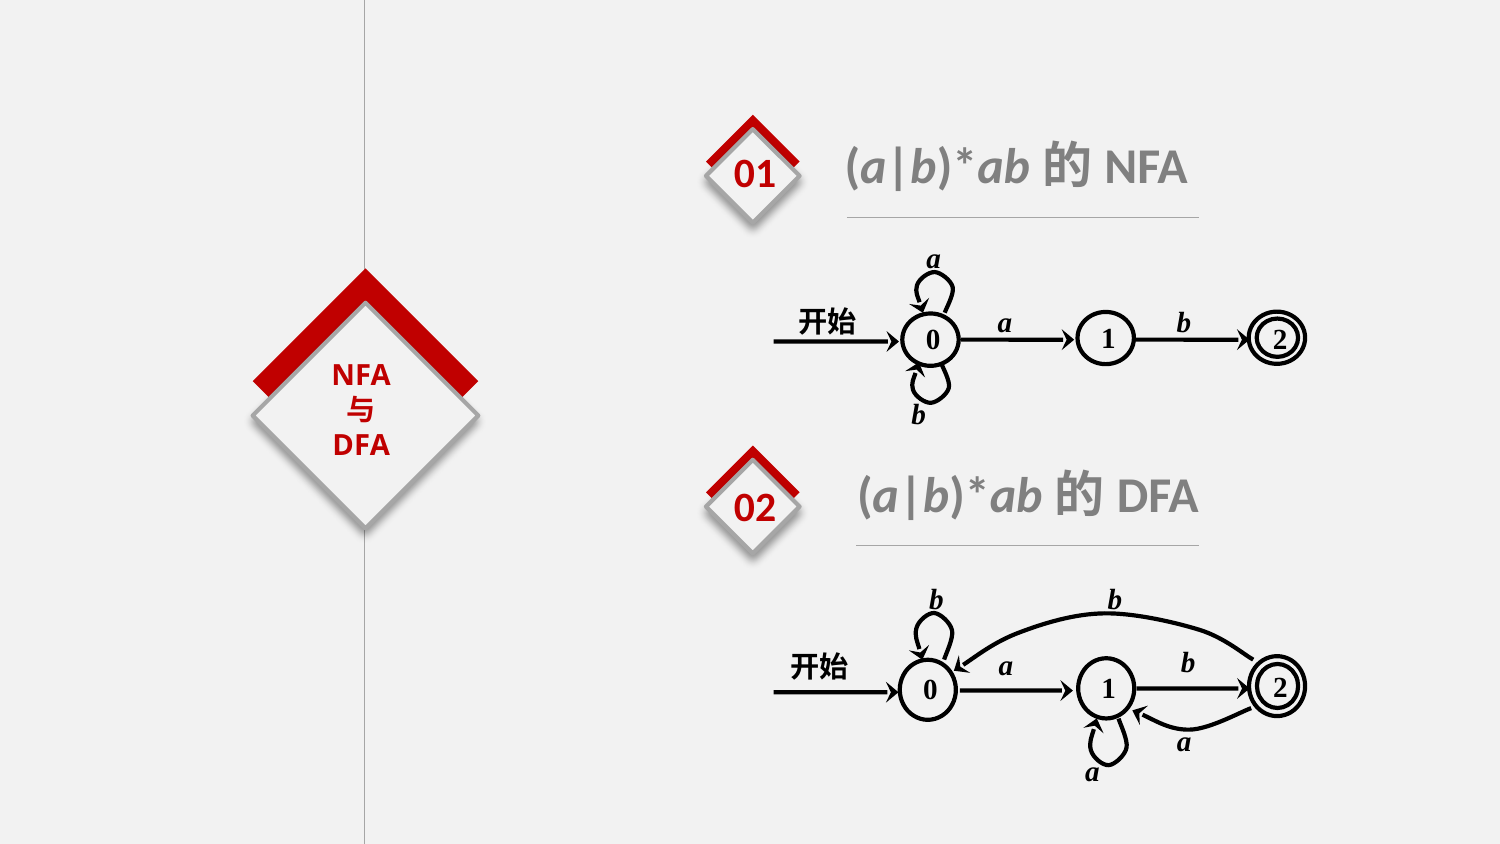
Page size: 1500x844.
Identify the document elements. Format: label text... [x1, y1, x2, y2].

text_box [773, 575, 1306, 796]
text_box (a|b)*ab的DFA [846, 457, 1210, 528]
text_box NFA 与 DFA [320, 350, 360, 467]
text_box [369, 268, 481, 398]
text_box [369, 303, 481, 528]
text_box (a|b)*ab的NFA [833, 127, 1199, 199]
text_box [250, 270, 360, 398]
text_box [705, 114, 800, 223]
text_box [773, 233, 1306, 433]
text_box NFA 与 DFA [369, 350, 402, 467]
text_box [705, 445, 800, 554]
text_box [250, 305, 360, 526]
